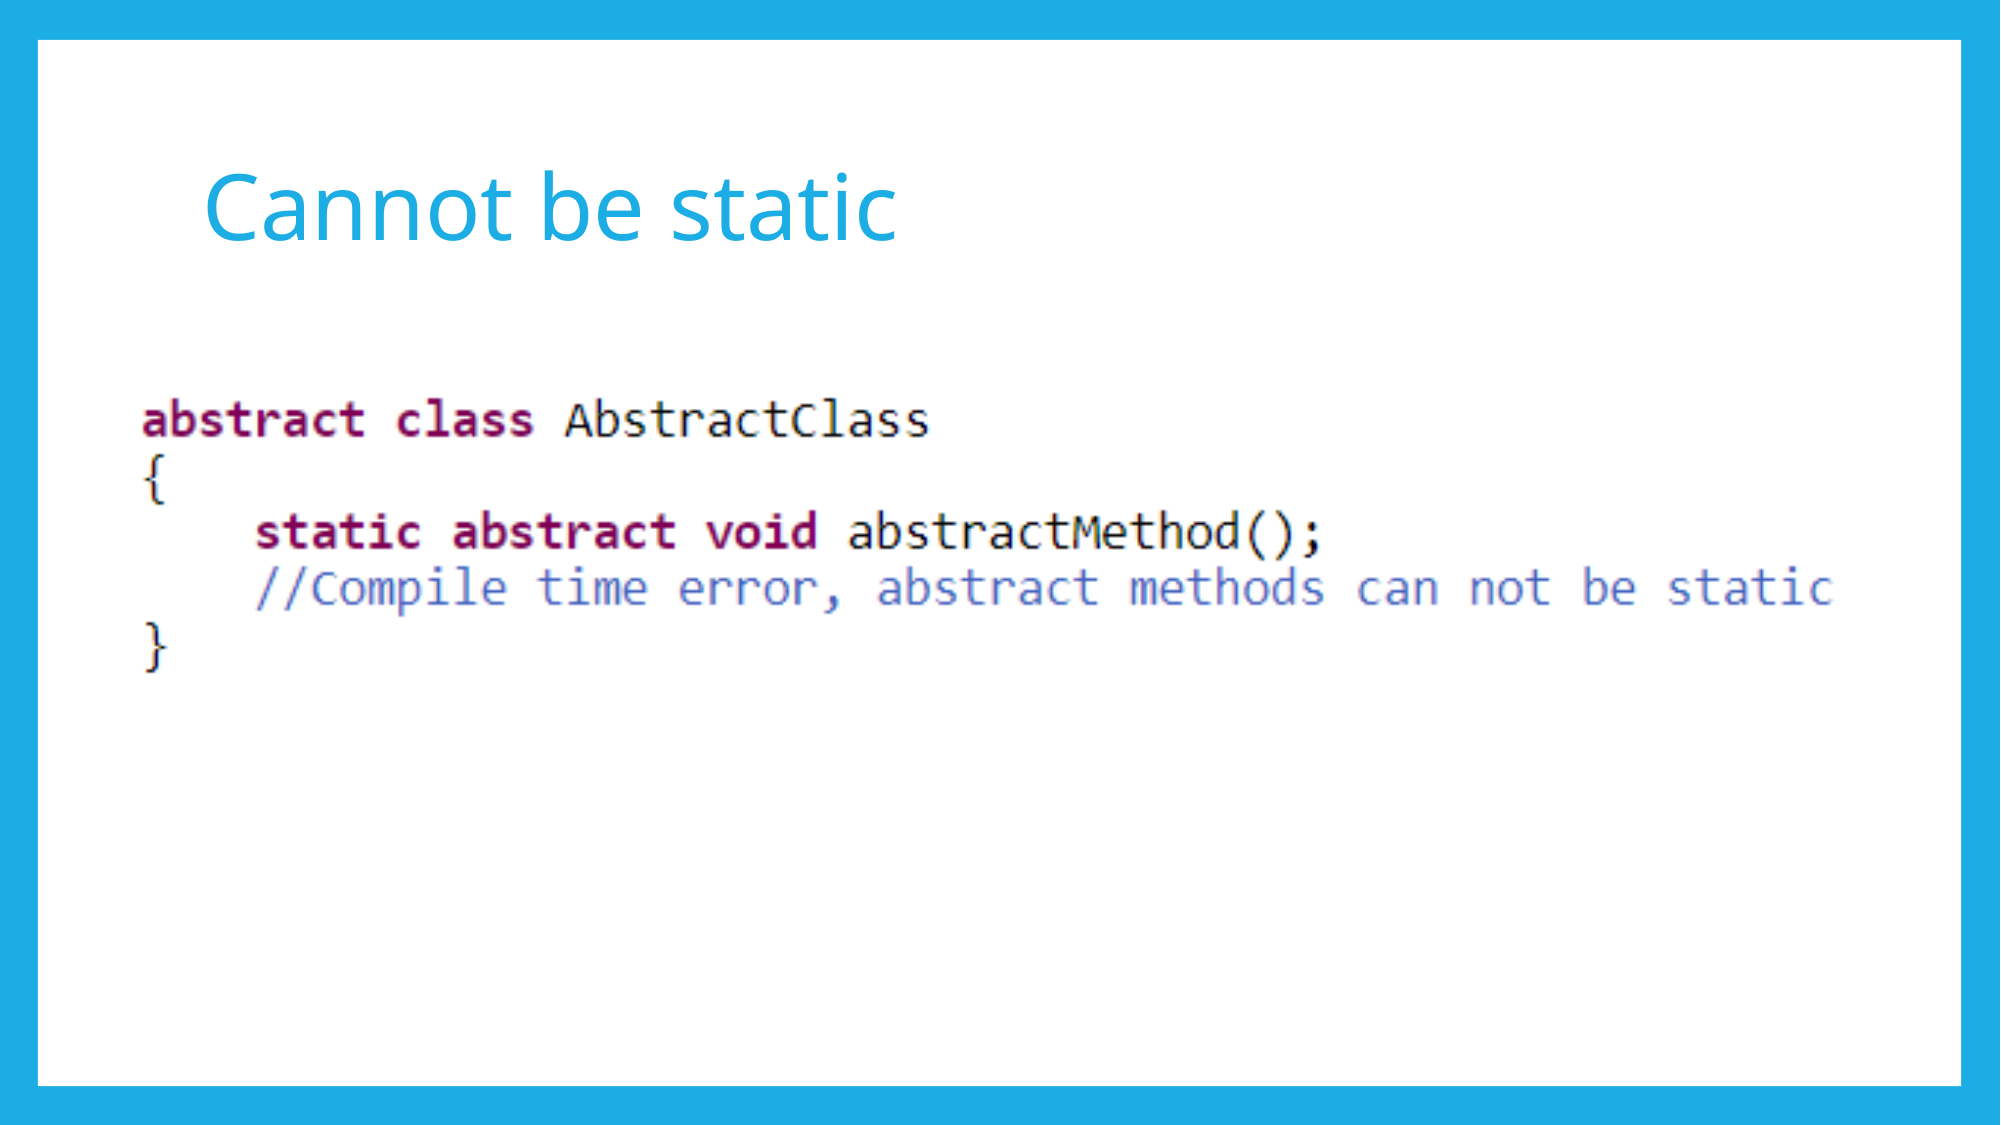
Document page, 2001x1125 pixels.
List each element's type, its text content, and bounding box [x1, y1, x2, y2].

picture [117, 361, 1899, 697]
title Cannot be static [187, 99, 1808, 323]
